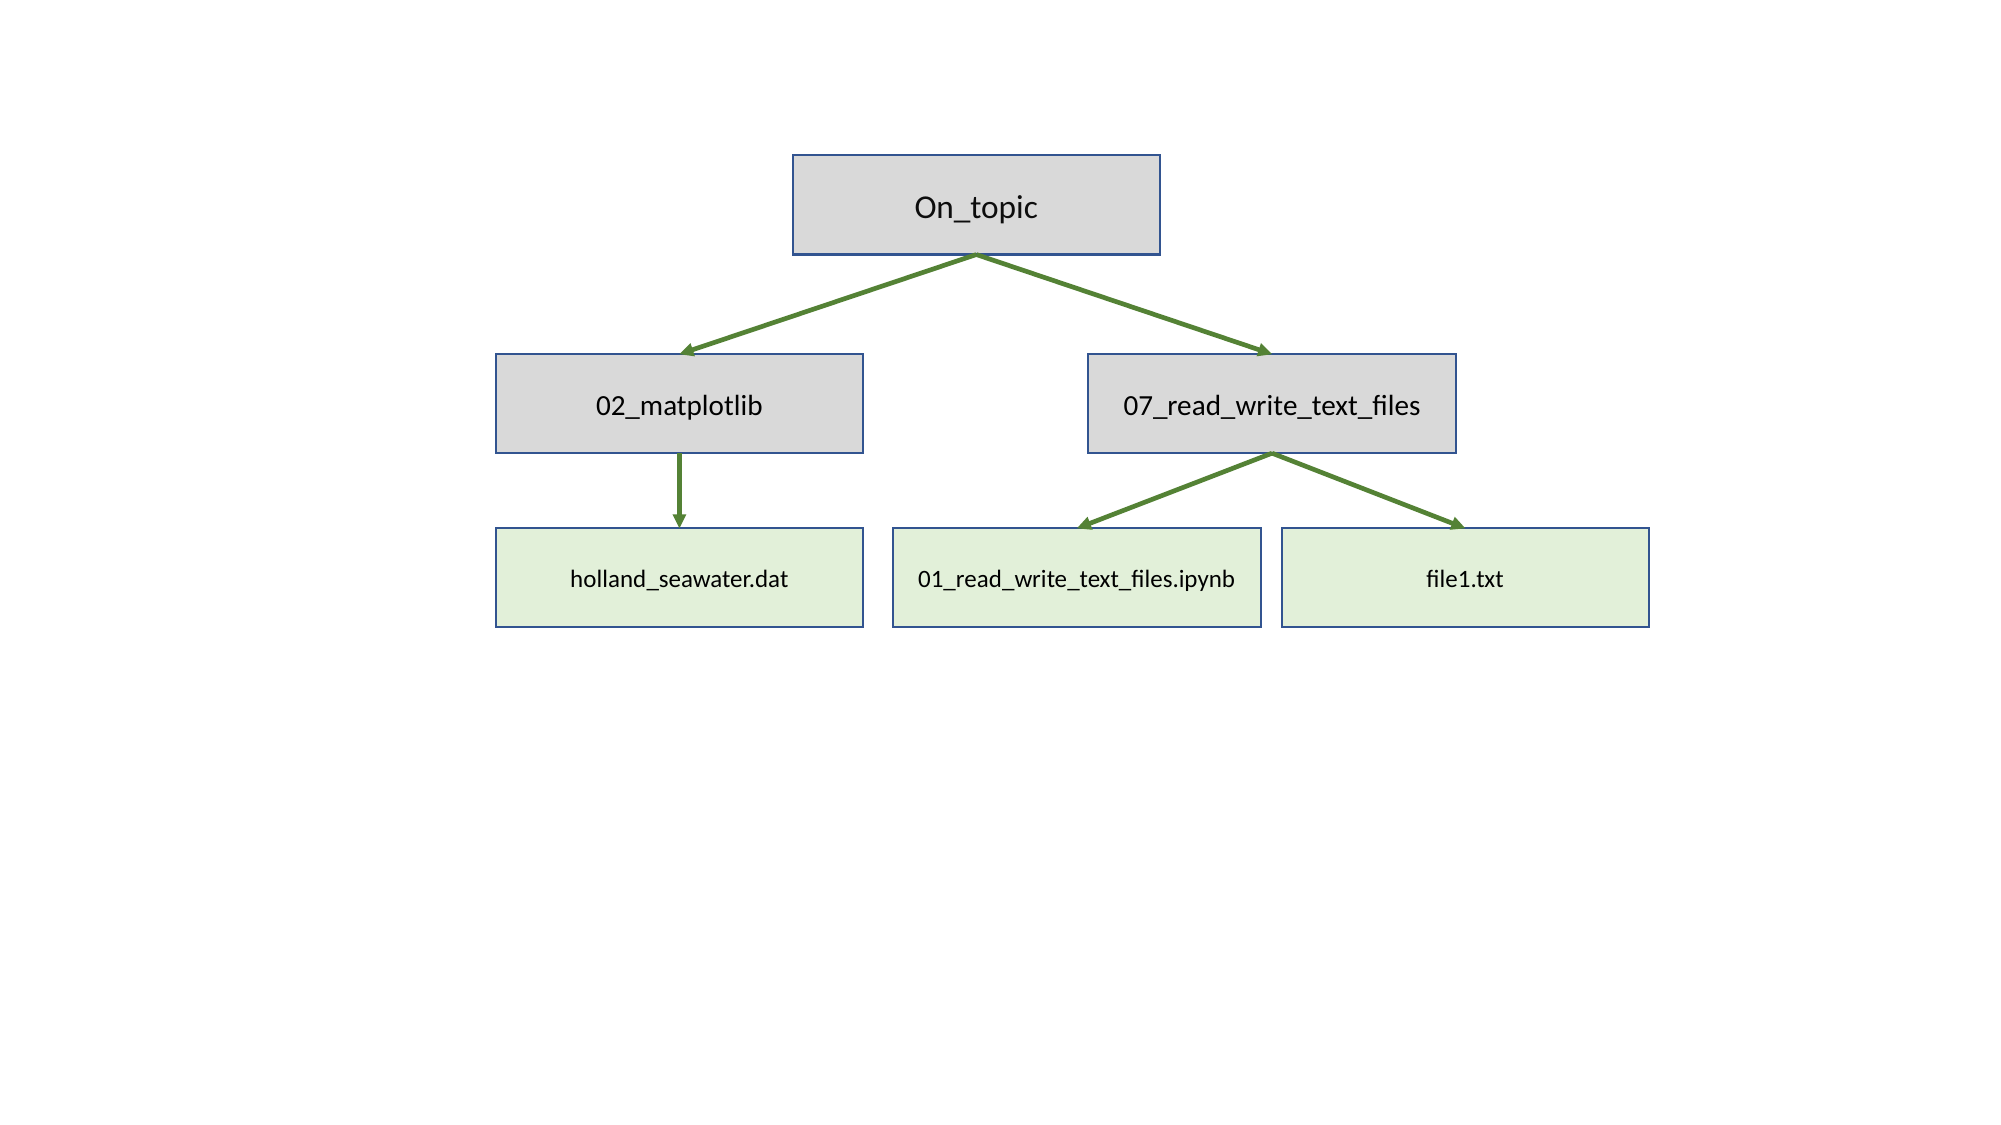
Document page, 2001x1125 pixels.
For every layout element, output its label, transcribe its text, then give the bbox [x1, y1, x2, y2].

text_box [1076, 453, 1271, 529]
text_box 01_read_write_text_files.ipynb [892, 527, 1262, 628]
text_box file1.txt [1281, 527, 1650, 628]
text_box On_topic [792, 154, 1161, 254]
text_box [1271, 453, 1466, 529]
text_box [679, 254, 977, 355]
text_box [977, 254, 1273, 355]
text_box holland_seawater.dat [495, 527, 864, 628]
text_box 07_read_write_text_files [1087, 353, 1457, 453]
text_box 02_matplotlib [495, 353, 864, 454]
